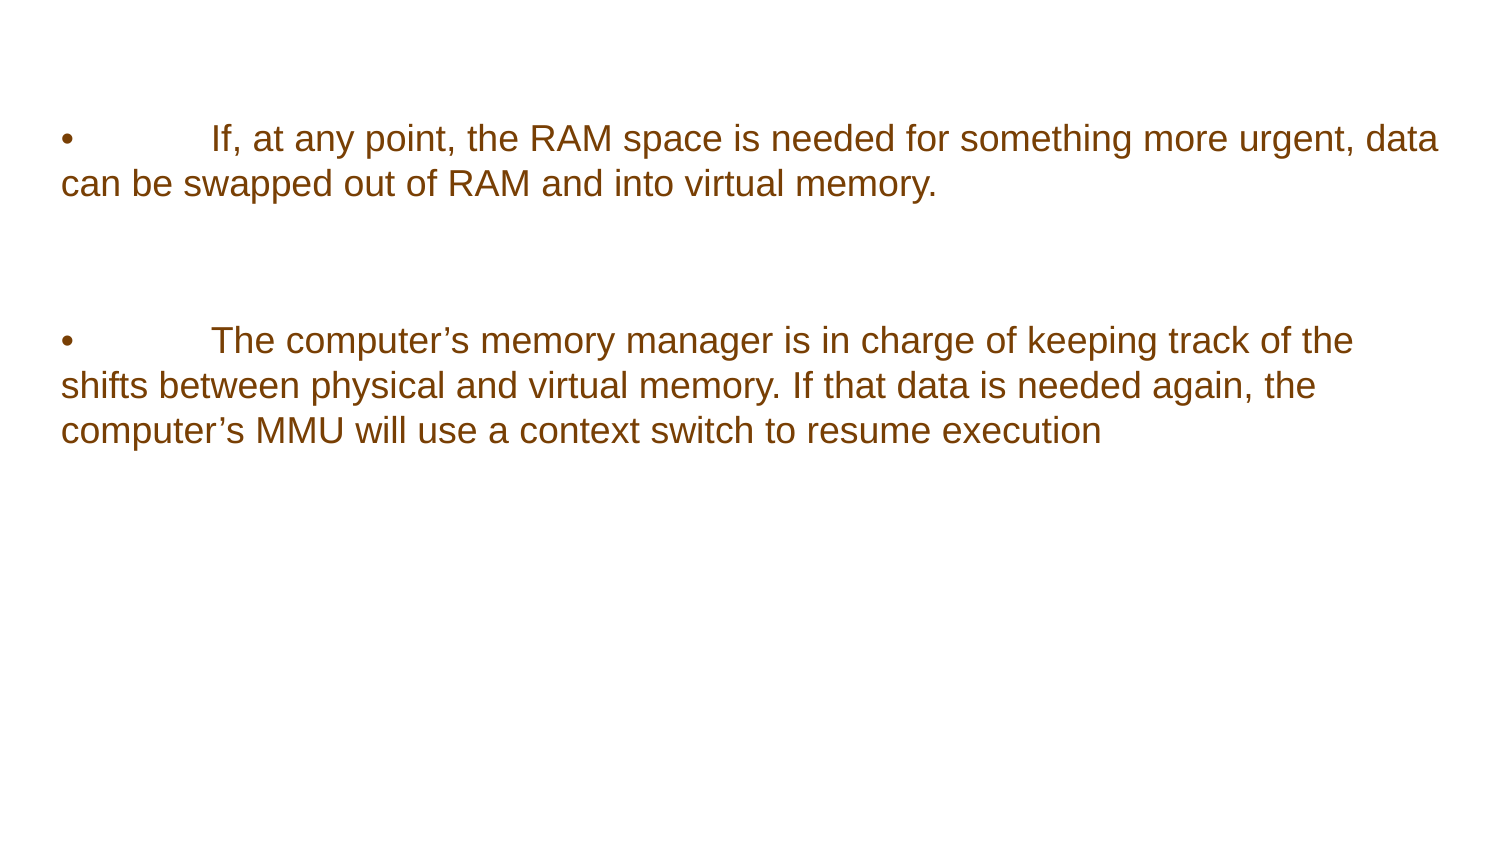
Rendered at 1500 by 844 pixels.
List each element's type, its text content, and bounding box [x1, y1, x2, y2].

text_box • The computer’s memory manager is in charge of keeping track of the shifts between physical and virtual memory. If that data is needed again, the computer’s MMU will use a context switch to resume execution [45, 300, 1455, 466]
text_box • If, at any point, the RAM space is needed for something more urgent, data can be swapped out of RAM and into virtual memory. [45, 98, 1455, 219]
